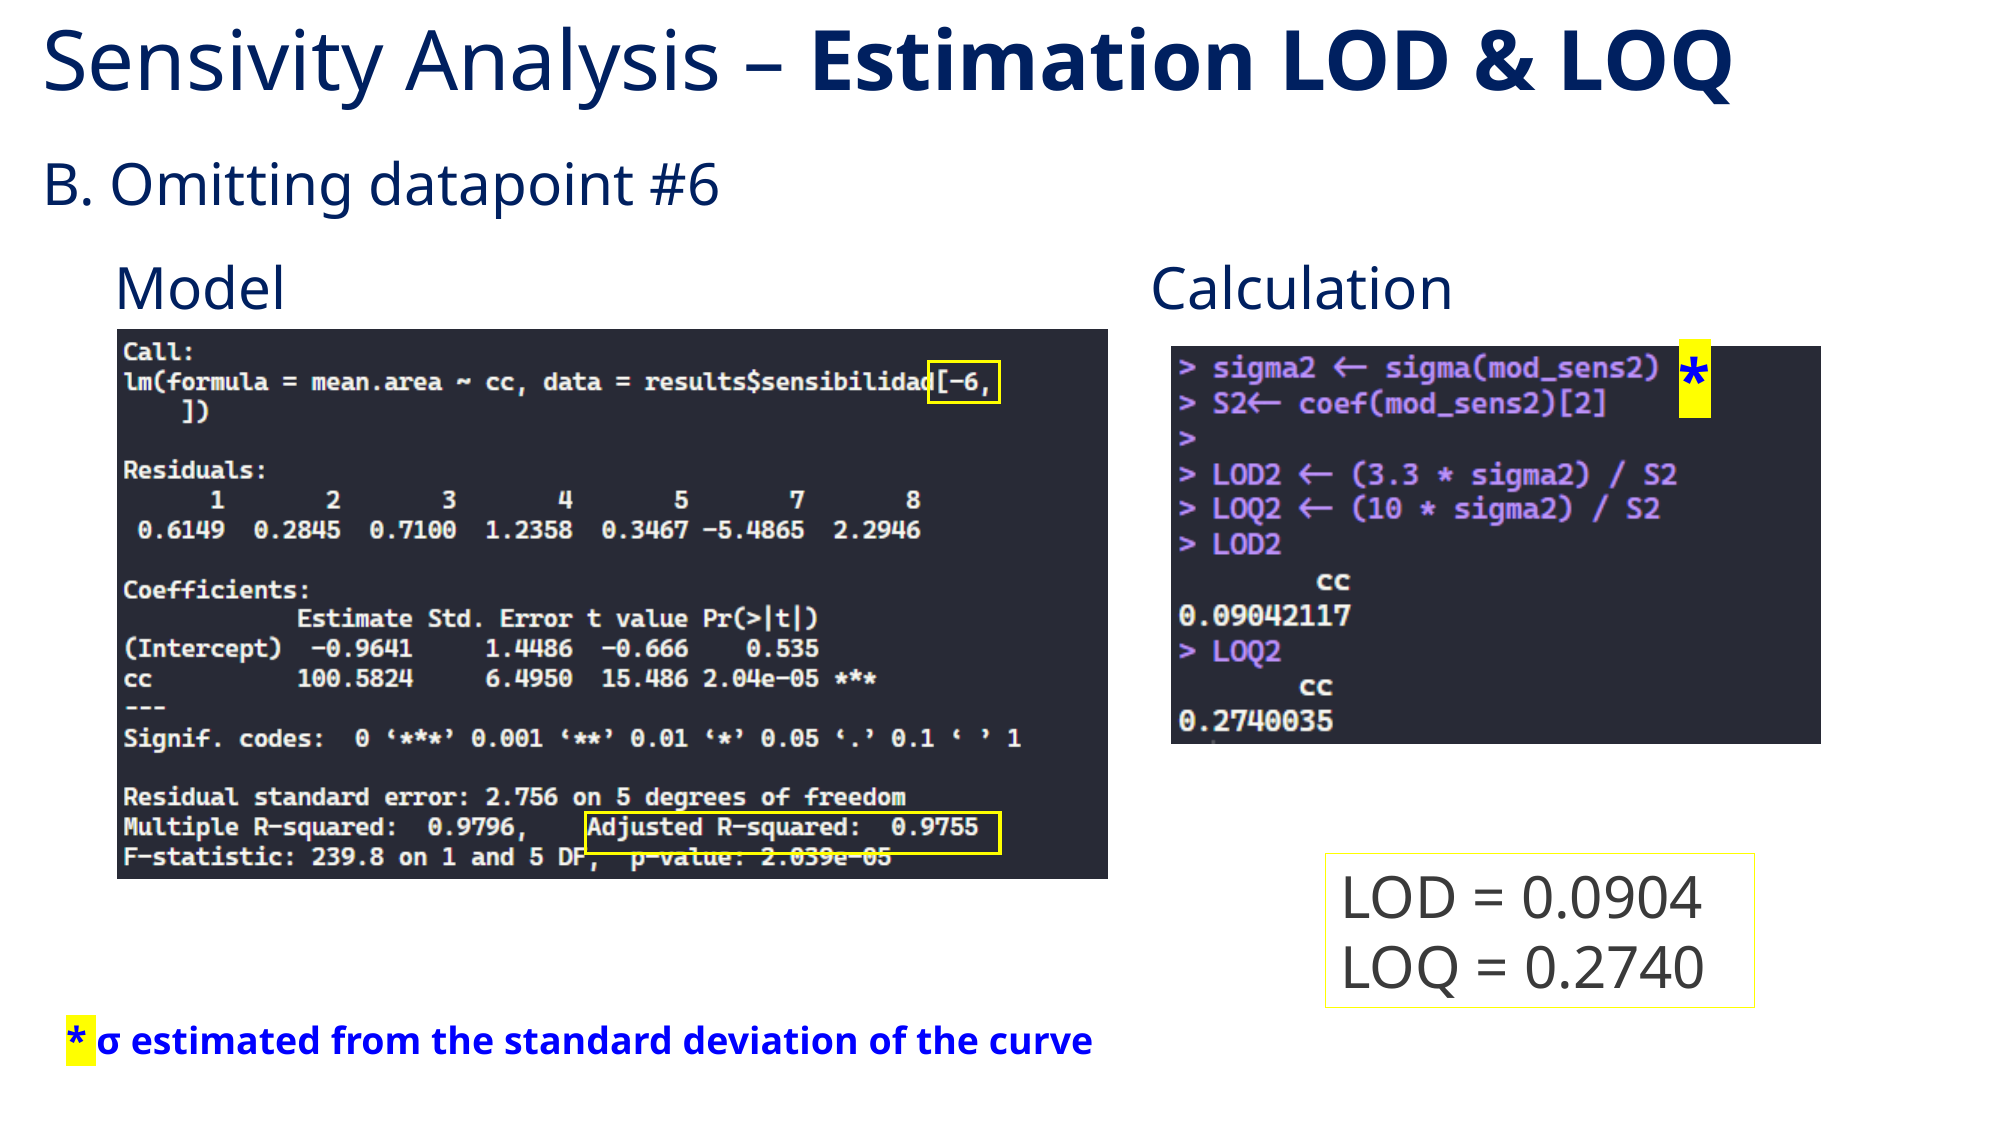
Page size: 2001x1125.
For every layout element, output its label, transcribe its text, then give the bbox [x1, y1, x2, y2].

text_box * [1664, 335, 1714, 346]
text_box Model [99, 243, 375, 329]
text_box LOD = 0.0904 LOQ = 0.2740 [1325, 853, 1755, 1008]
text_box Calculation [1135, 243, 1502, 329]
text_box * σ estimated from the standard deviation of the curve [51, 1009, 1120, 1070]
picture [117, 328, 1109, 880]
text_box B. Omitting datapoint #6 [27, 139, 1789, 225]
picture [1170, 346, 1822, 745]
text_box Sensivity Analysis – Estimation LOD & LOQ [27, 0, 1789, 115]
